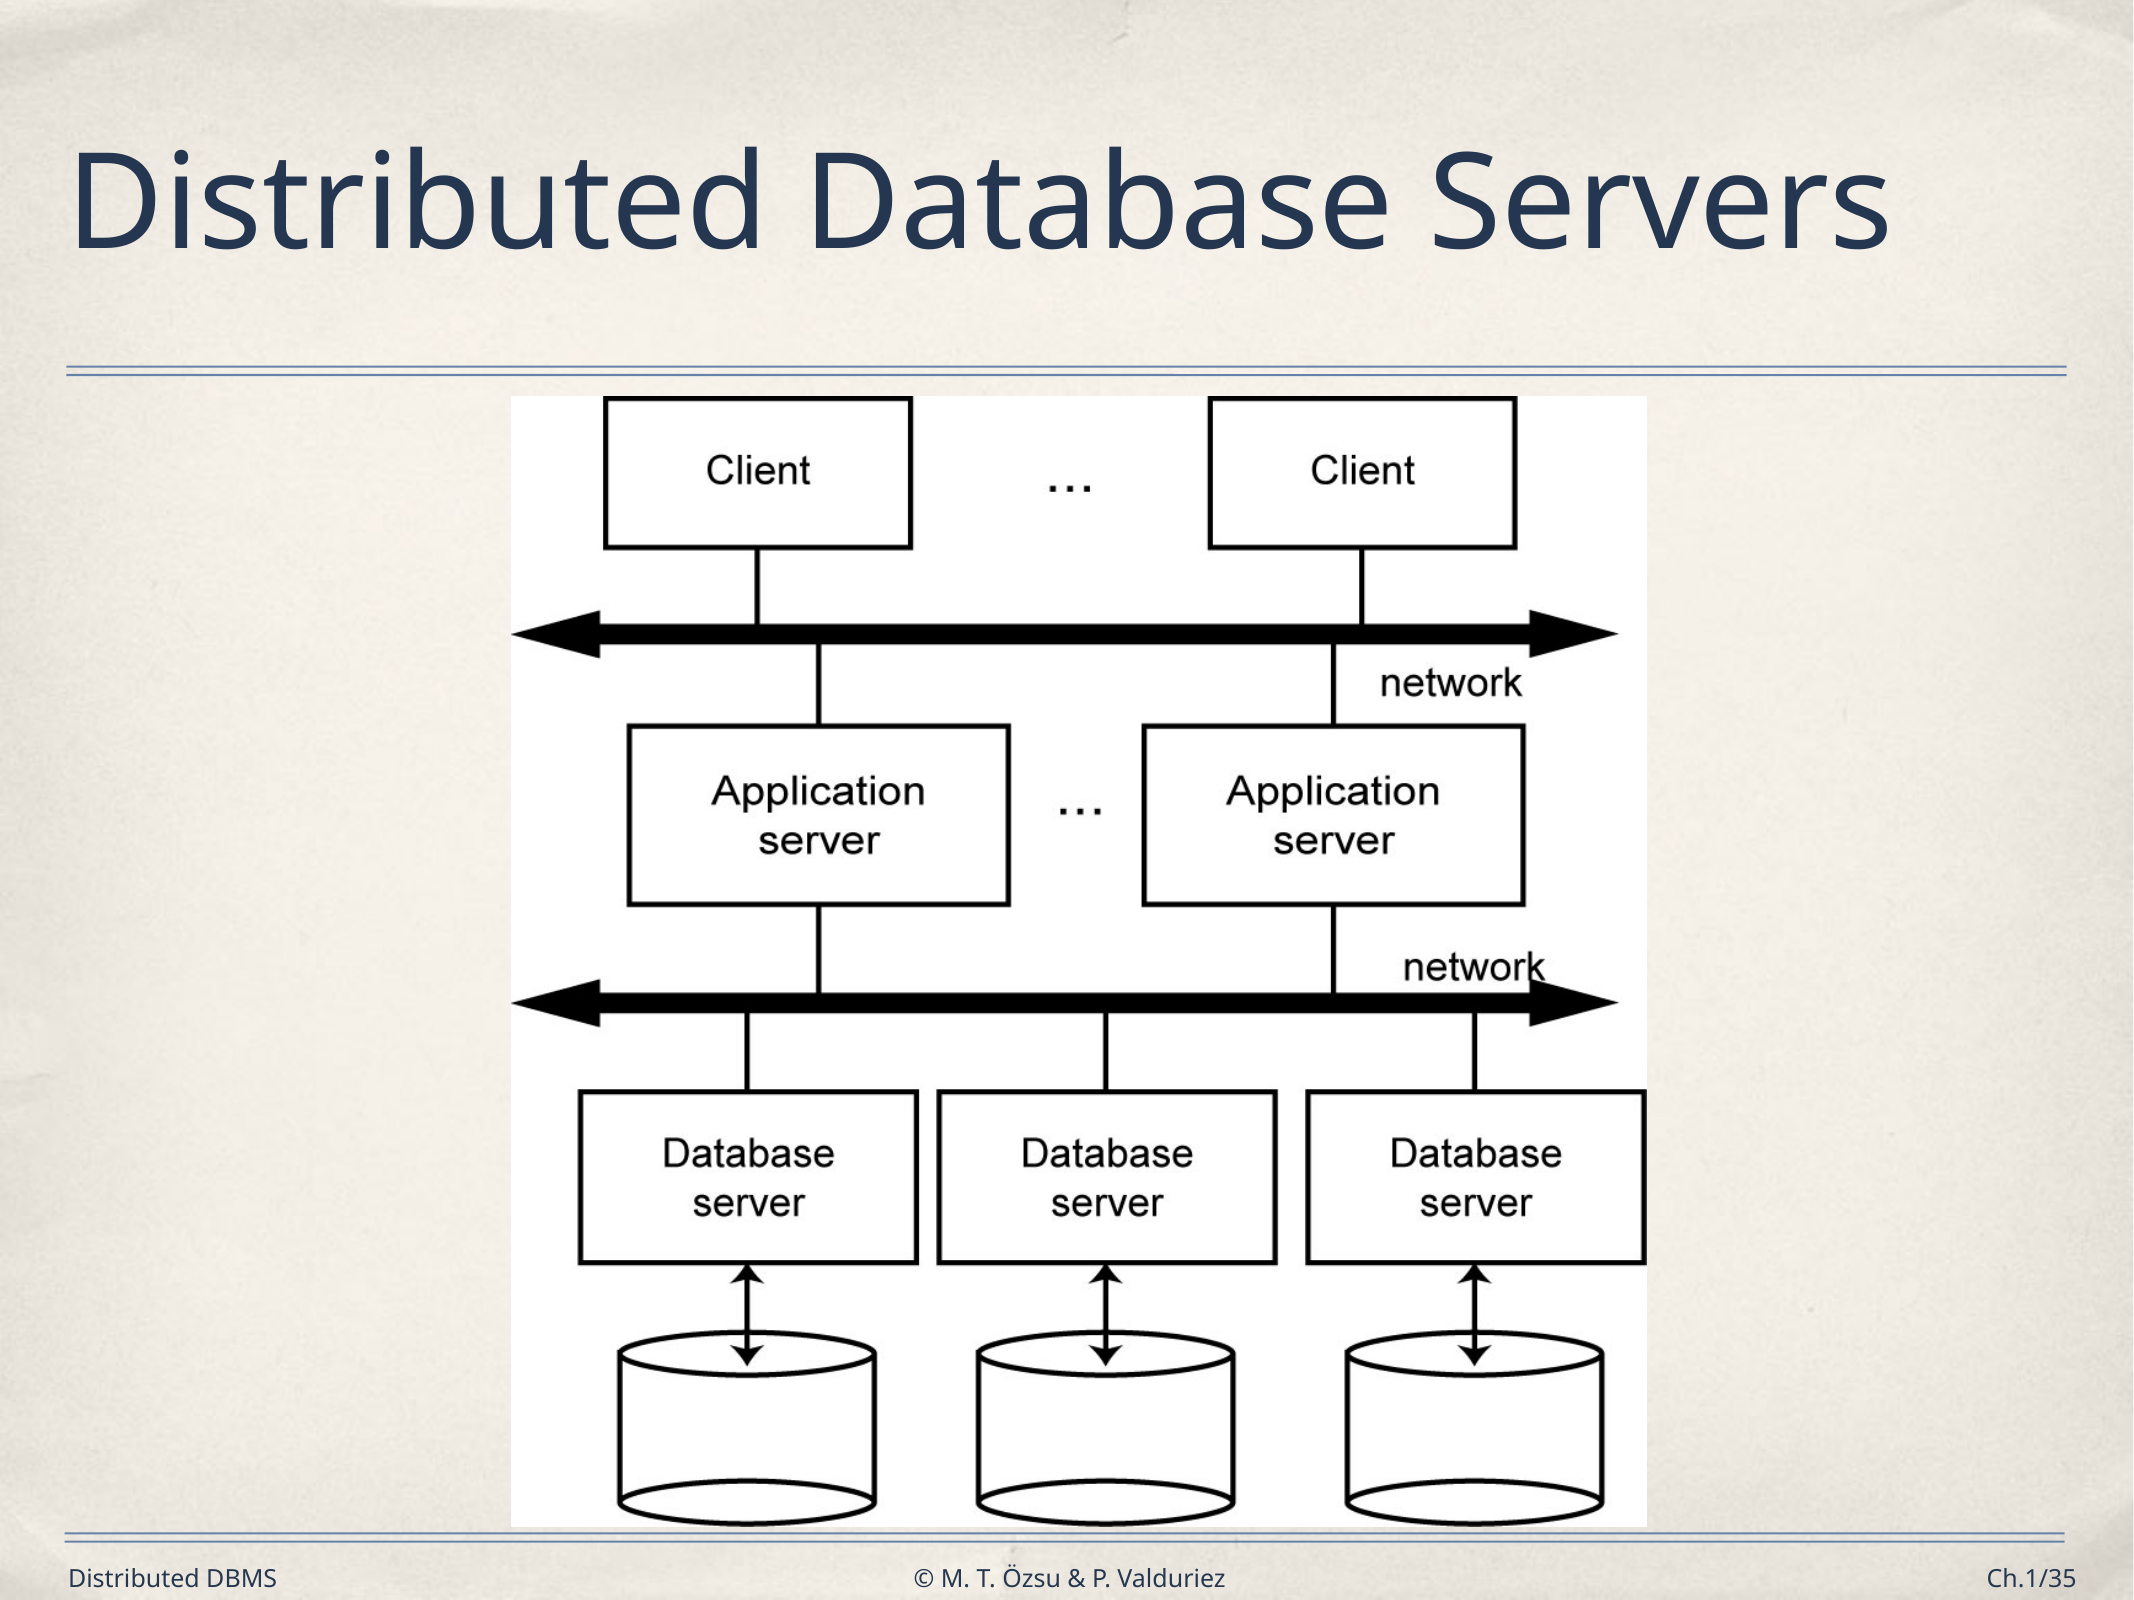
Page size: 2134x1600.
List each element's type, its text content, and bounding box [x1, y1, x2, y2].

picture [0, 0, 2134, 1600]
title Distributed Database Servers [58, 72, 2075, 338]
